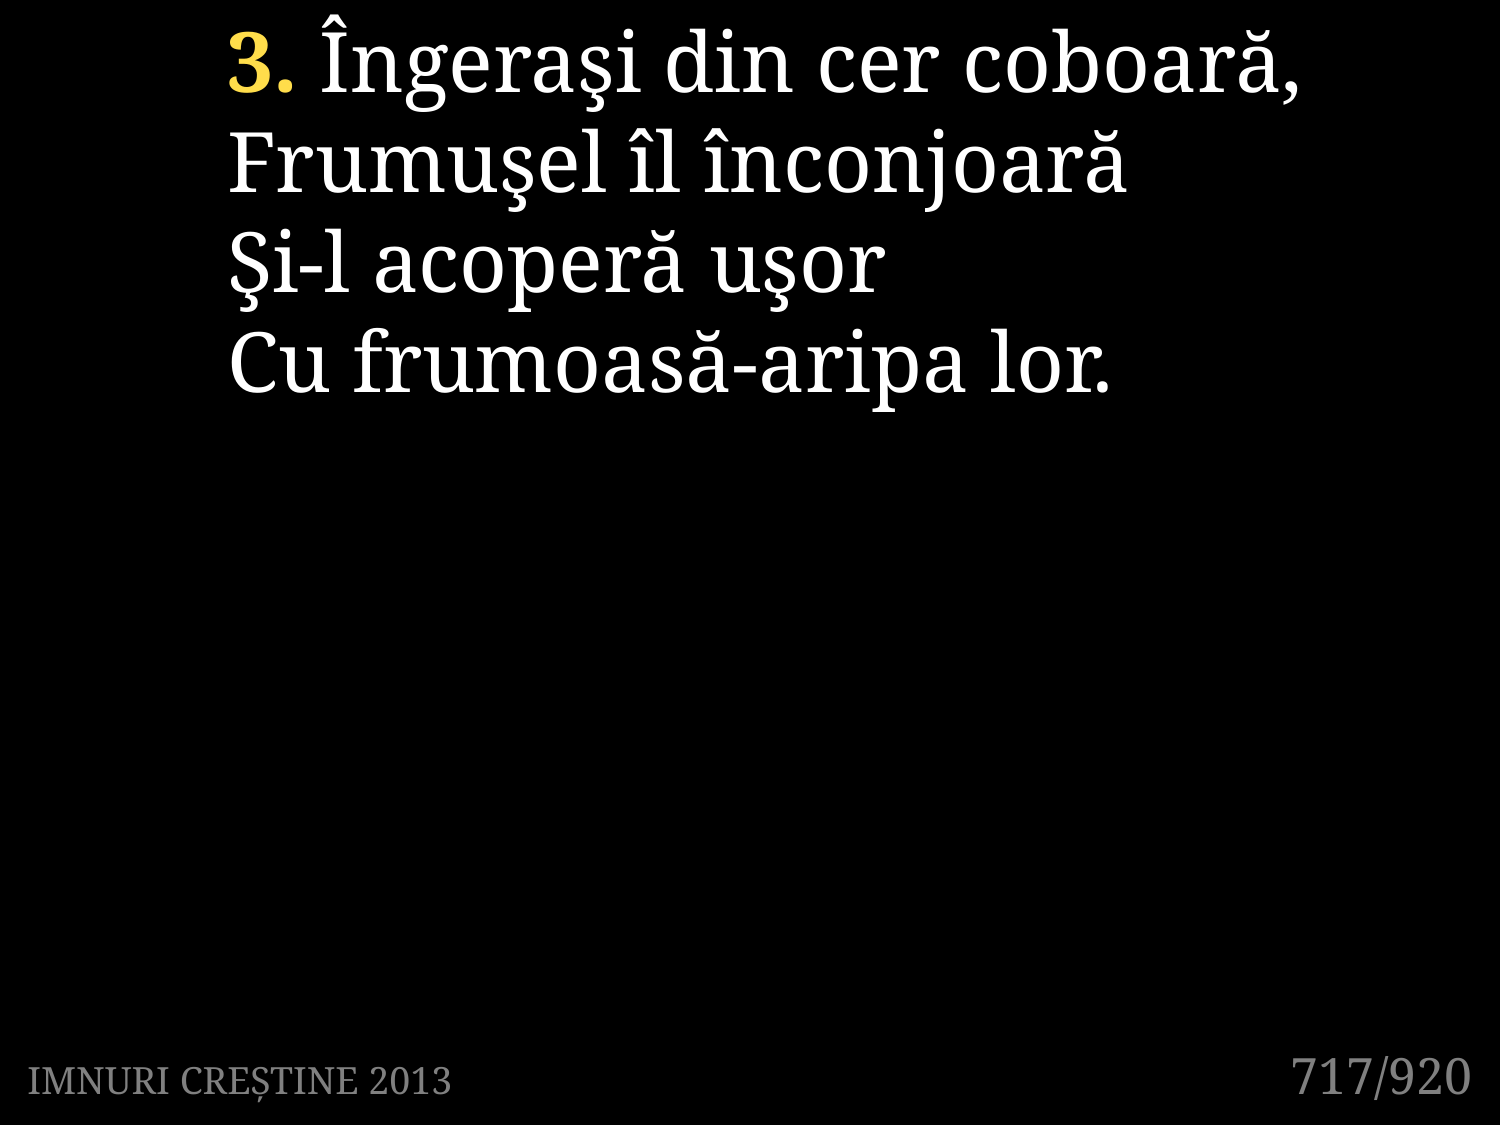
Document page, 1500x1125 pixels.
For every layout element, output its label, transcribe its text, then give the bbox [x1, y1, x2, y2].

text_box 717/920 [637, 1037, 1488, 1113]
text_box IMNURI CREȘTINE 2013 [12, 1049, 637, 1110]
text_box 3. Îngeraşi din cer coboară, Frumuşel îl înconjoară Şi-l acoperă uşor Cu frumoasă-aripa lor. [212, 2, 1500, 417]
